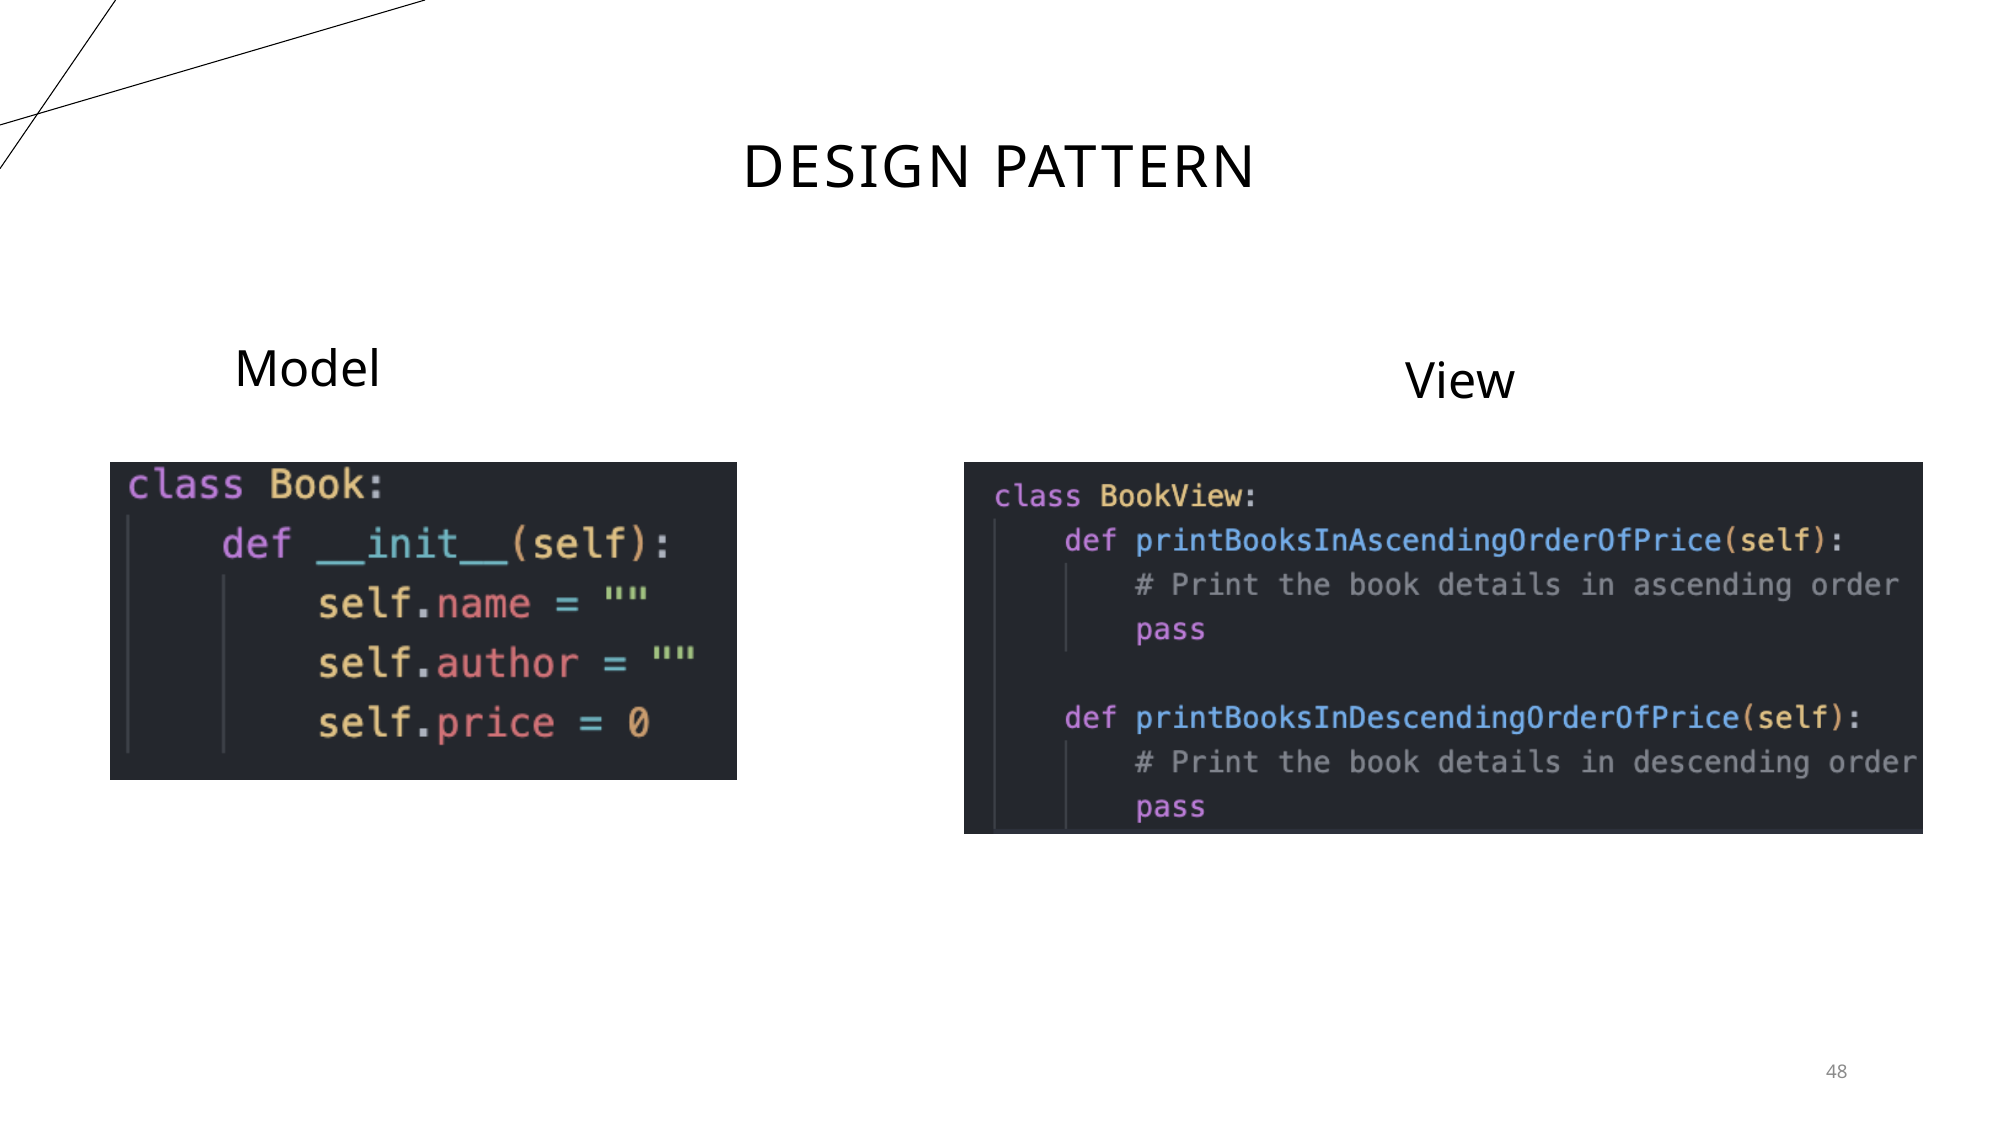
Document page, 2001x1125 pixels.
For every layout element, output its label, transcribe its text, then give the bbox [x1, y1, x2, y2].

text_box View [1390, 341, 1530, 416]
picture [109, 462, 737, 780]
title Design Pattern [137, 59, 1863, 278]
slide_number 48 [1412, 1042, 1863, 1103]
picture [964, 462, 1923, 834]
text_box Model [219, 329, 397, 404]
